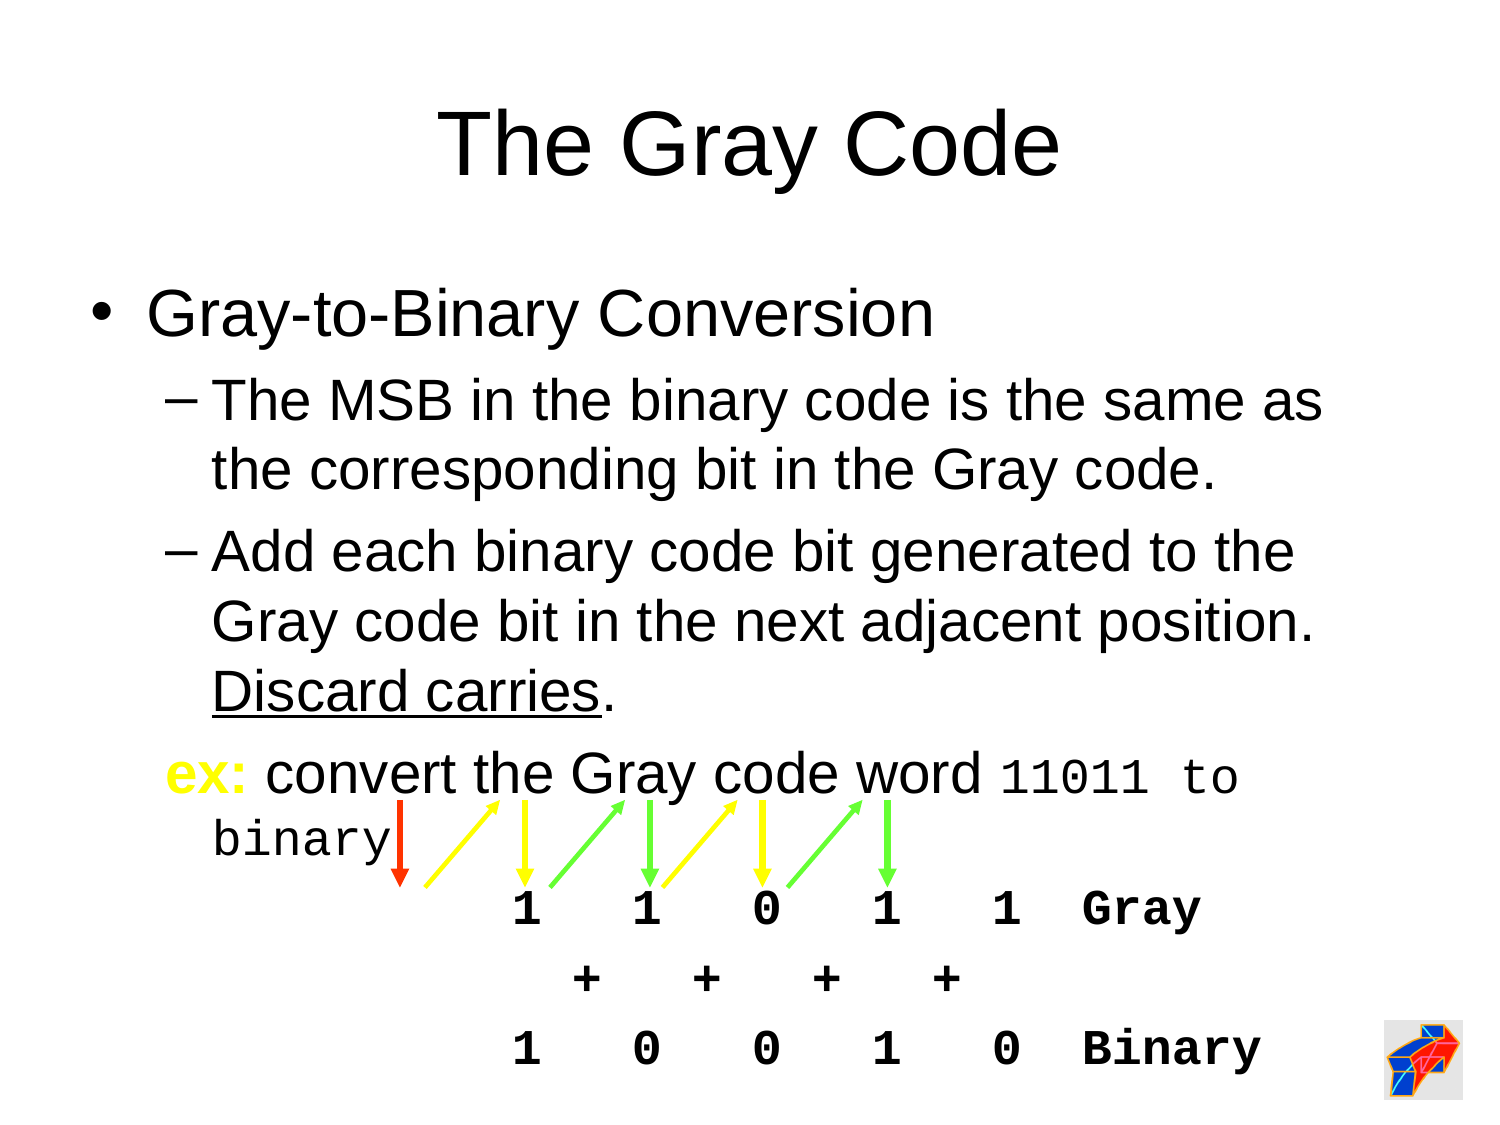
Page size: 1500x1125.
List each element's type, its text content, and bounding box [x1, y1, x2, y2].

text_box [662, 799, 738, 888]
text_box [787, 799, 863, 888]
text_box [424, 799, 501, 888]
list Gray-to-Binary Conversion The MSB in the binary code is the same as the corresponding bit in the Gray code. Add each binary code bit generated to the Gray code bit in the next adjacent position. Discard carries. ex: convert the Gray code word 11011 to binary 1 1 0 1 1 Gray + + + + 1 0 0 1 0 Binary [75, 262, 1425, 1005]
picture [1384, 1020, 1463, 1100]
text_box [549, 799, 626, 888]
title The Gray Code [75, 45, 1425, 233]
